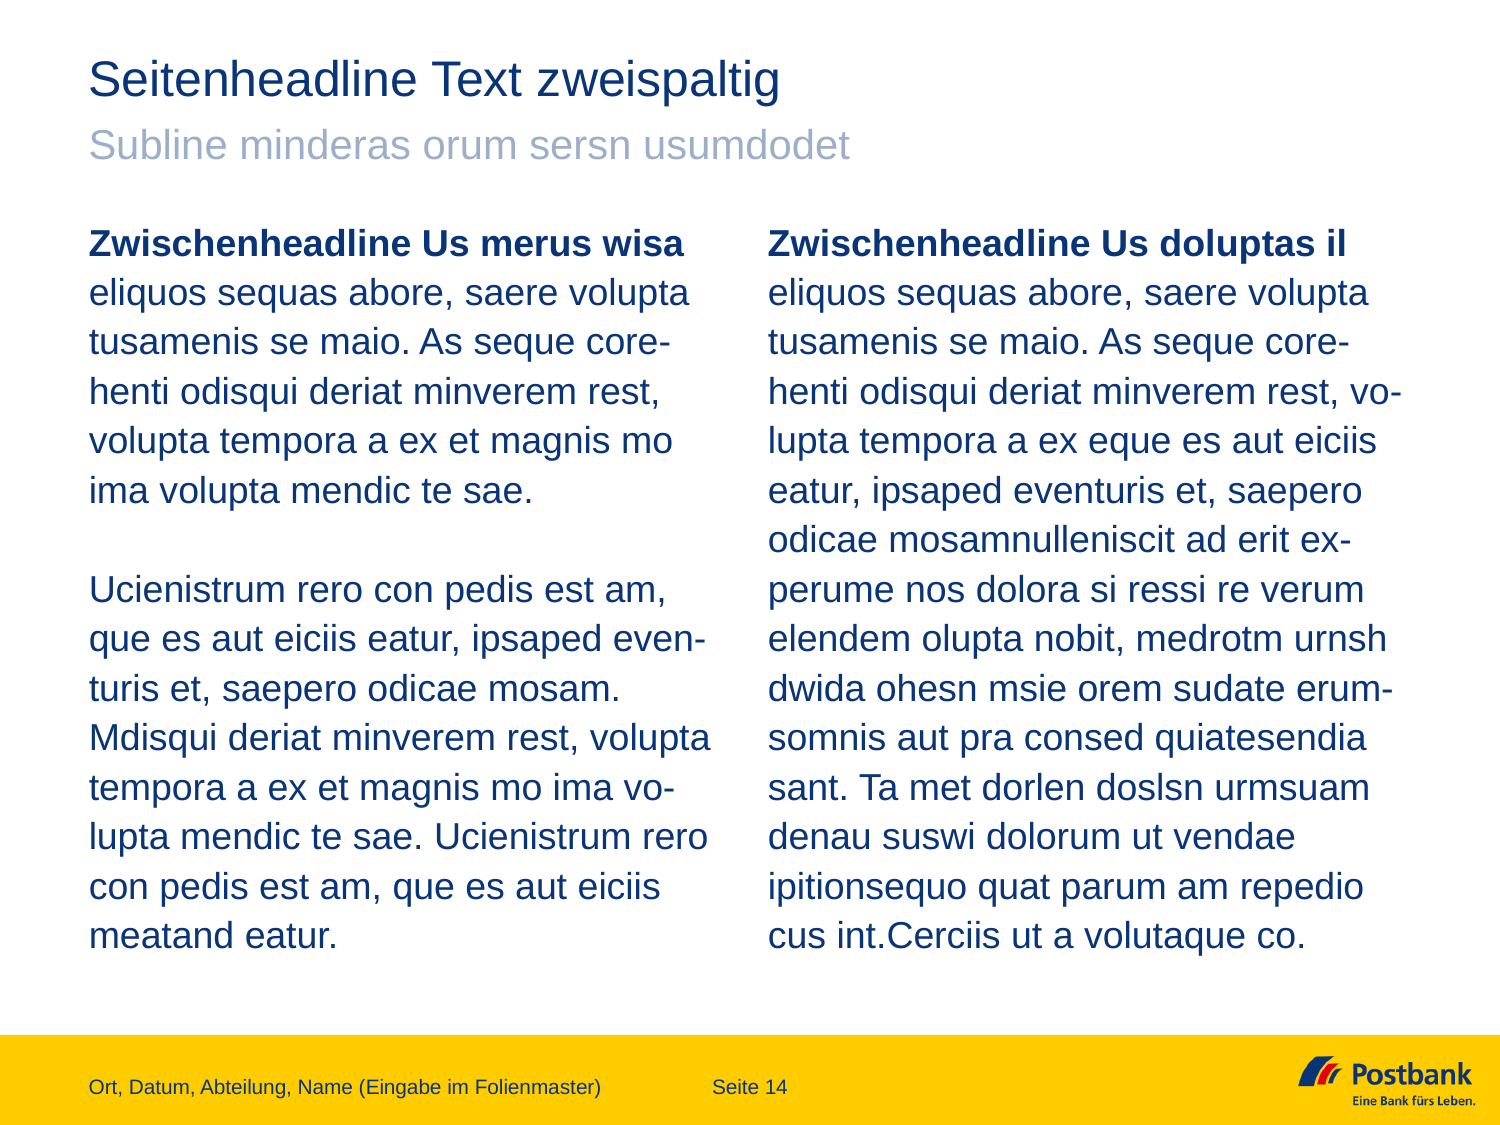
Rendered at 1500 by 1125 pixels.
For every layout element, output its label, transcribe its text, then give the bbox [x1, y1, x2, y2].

list Zwischenheadline Us merus wisa eliquos sequas abore, saere volupta tusamenis se maio. As seque core-henti odisqui deriat minverem rest, volupta tempora a ex et magnis mo ima volupta mendic te sae. Ucienistrum rero con pedis est am, que es aut eiciis eatur, ipsaped even-turis et, saepero odicae mosam. Mdisqui deriat minverem rest, volupta tempora a ex et magnis mo ima vo-lupta mendic te sae. Ucienistrum rero con pedis est am, que es aut eiciis meatand eatur. [88, 214, 733, 964]
list Zwischenheadline Us doluptas il eliquos sequas abore, saere volupta tusamenis se maio. As seque core-henti odisqui deriat minverem rest, vo-lupta tempora a ex eque es aut eiciis eatur, ipsaped eventuris et, saepero odicae mosamnulleniscit ad erit ex-perume nos dolora si ressi re verum elendem olupta nobit, medrotm urnsh dwida ohesn msie orem sudate erum-somnis aut pra consed quiatesendia sant. Ta met dorlen doslsn urmsuam denau suswi dolorum ut vendae ipitionsequo quat parum am repedio cus int.Cerciis ut a volutaque co. [767, 214, 1412, 964]
list Subline minderas orum sersn usumdodet [88, 112, 1412, 179]
title Seitenheadline Text zweispaltig [88, 46, 1412, 112]
